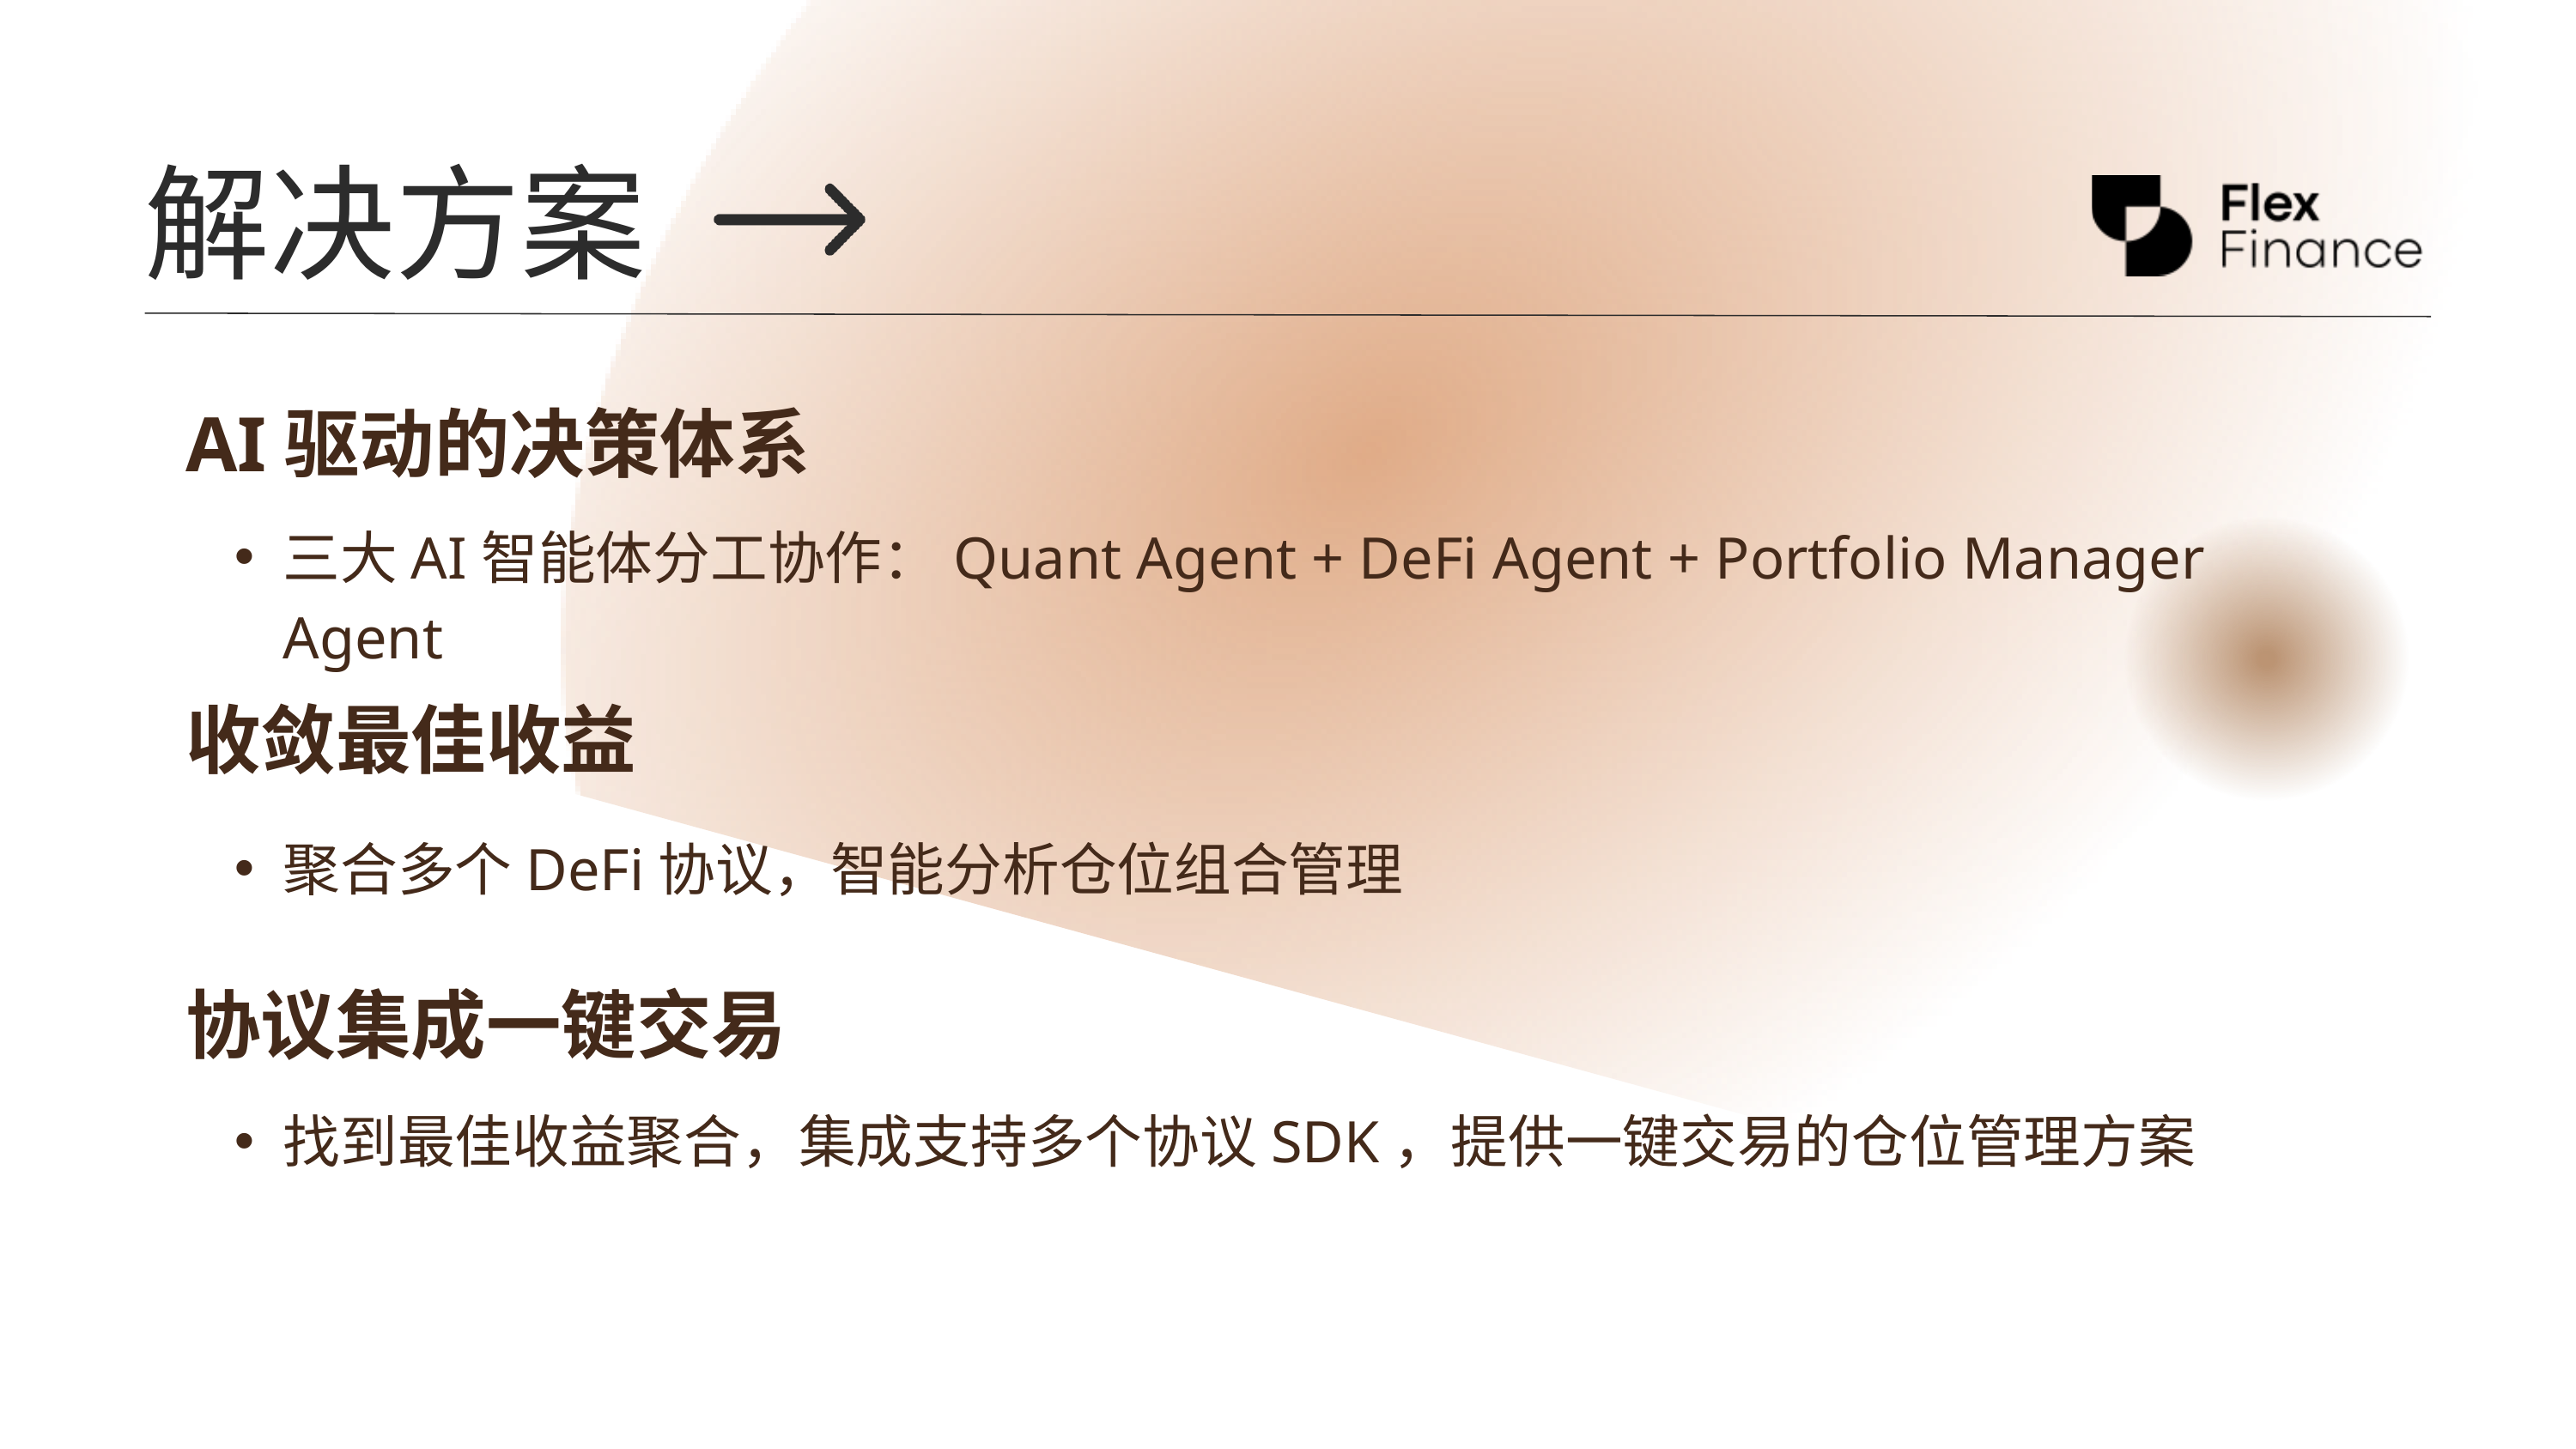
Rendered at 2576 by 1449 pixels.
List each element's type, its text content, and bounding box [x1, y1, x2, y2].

text_box 解决方案 [144, 144, 1773, 295]
text_box [2092, 175, 2423, 276]
text_box AI驱动的决策体系 [185, 381, 2240, 487]
text_box [714, 183, 866, 256]
text_box [447, 670, 2110, 677]
text_box [493, 0, 2576, 1343]
text_box [2110, 502, 2423, 815]
text_box 找到最佳收益聚合，集成支持多个协议SDK，提供一键交易的仓位管理方案 [185, 1094, 2240, 1174]
text_box 协议集成一键交易 [185, 962, 2240, 1069]
text_box 三大AI智能体分工协作：Quant Agent + DeFi Agent + Portfolio Manager Agent [185, 510, 2240, 670]
text_box 聚合多个DeFi协议，智能分析仓位组合管理 [185, 822, 2240, 902]
text_box 收敛最佳收益 [185, 677, 2240, 784]
